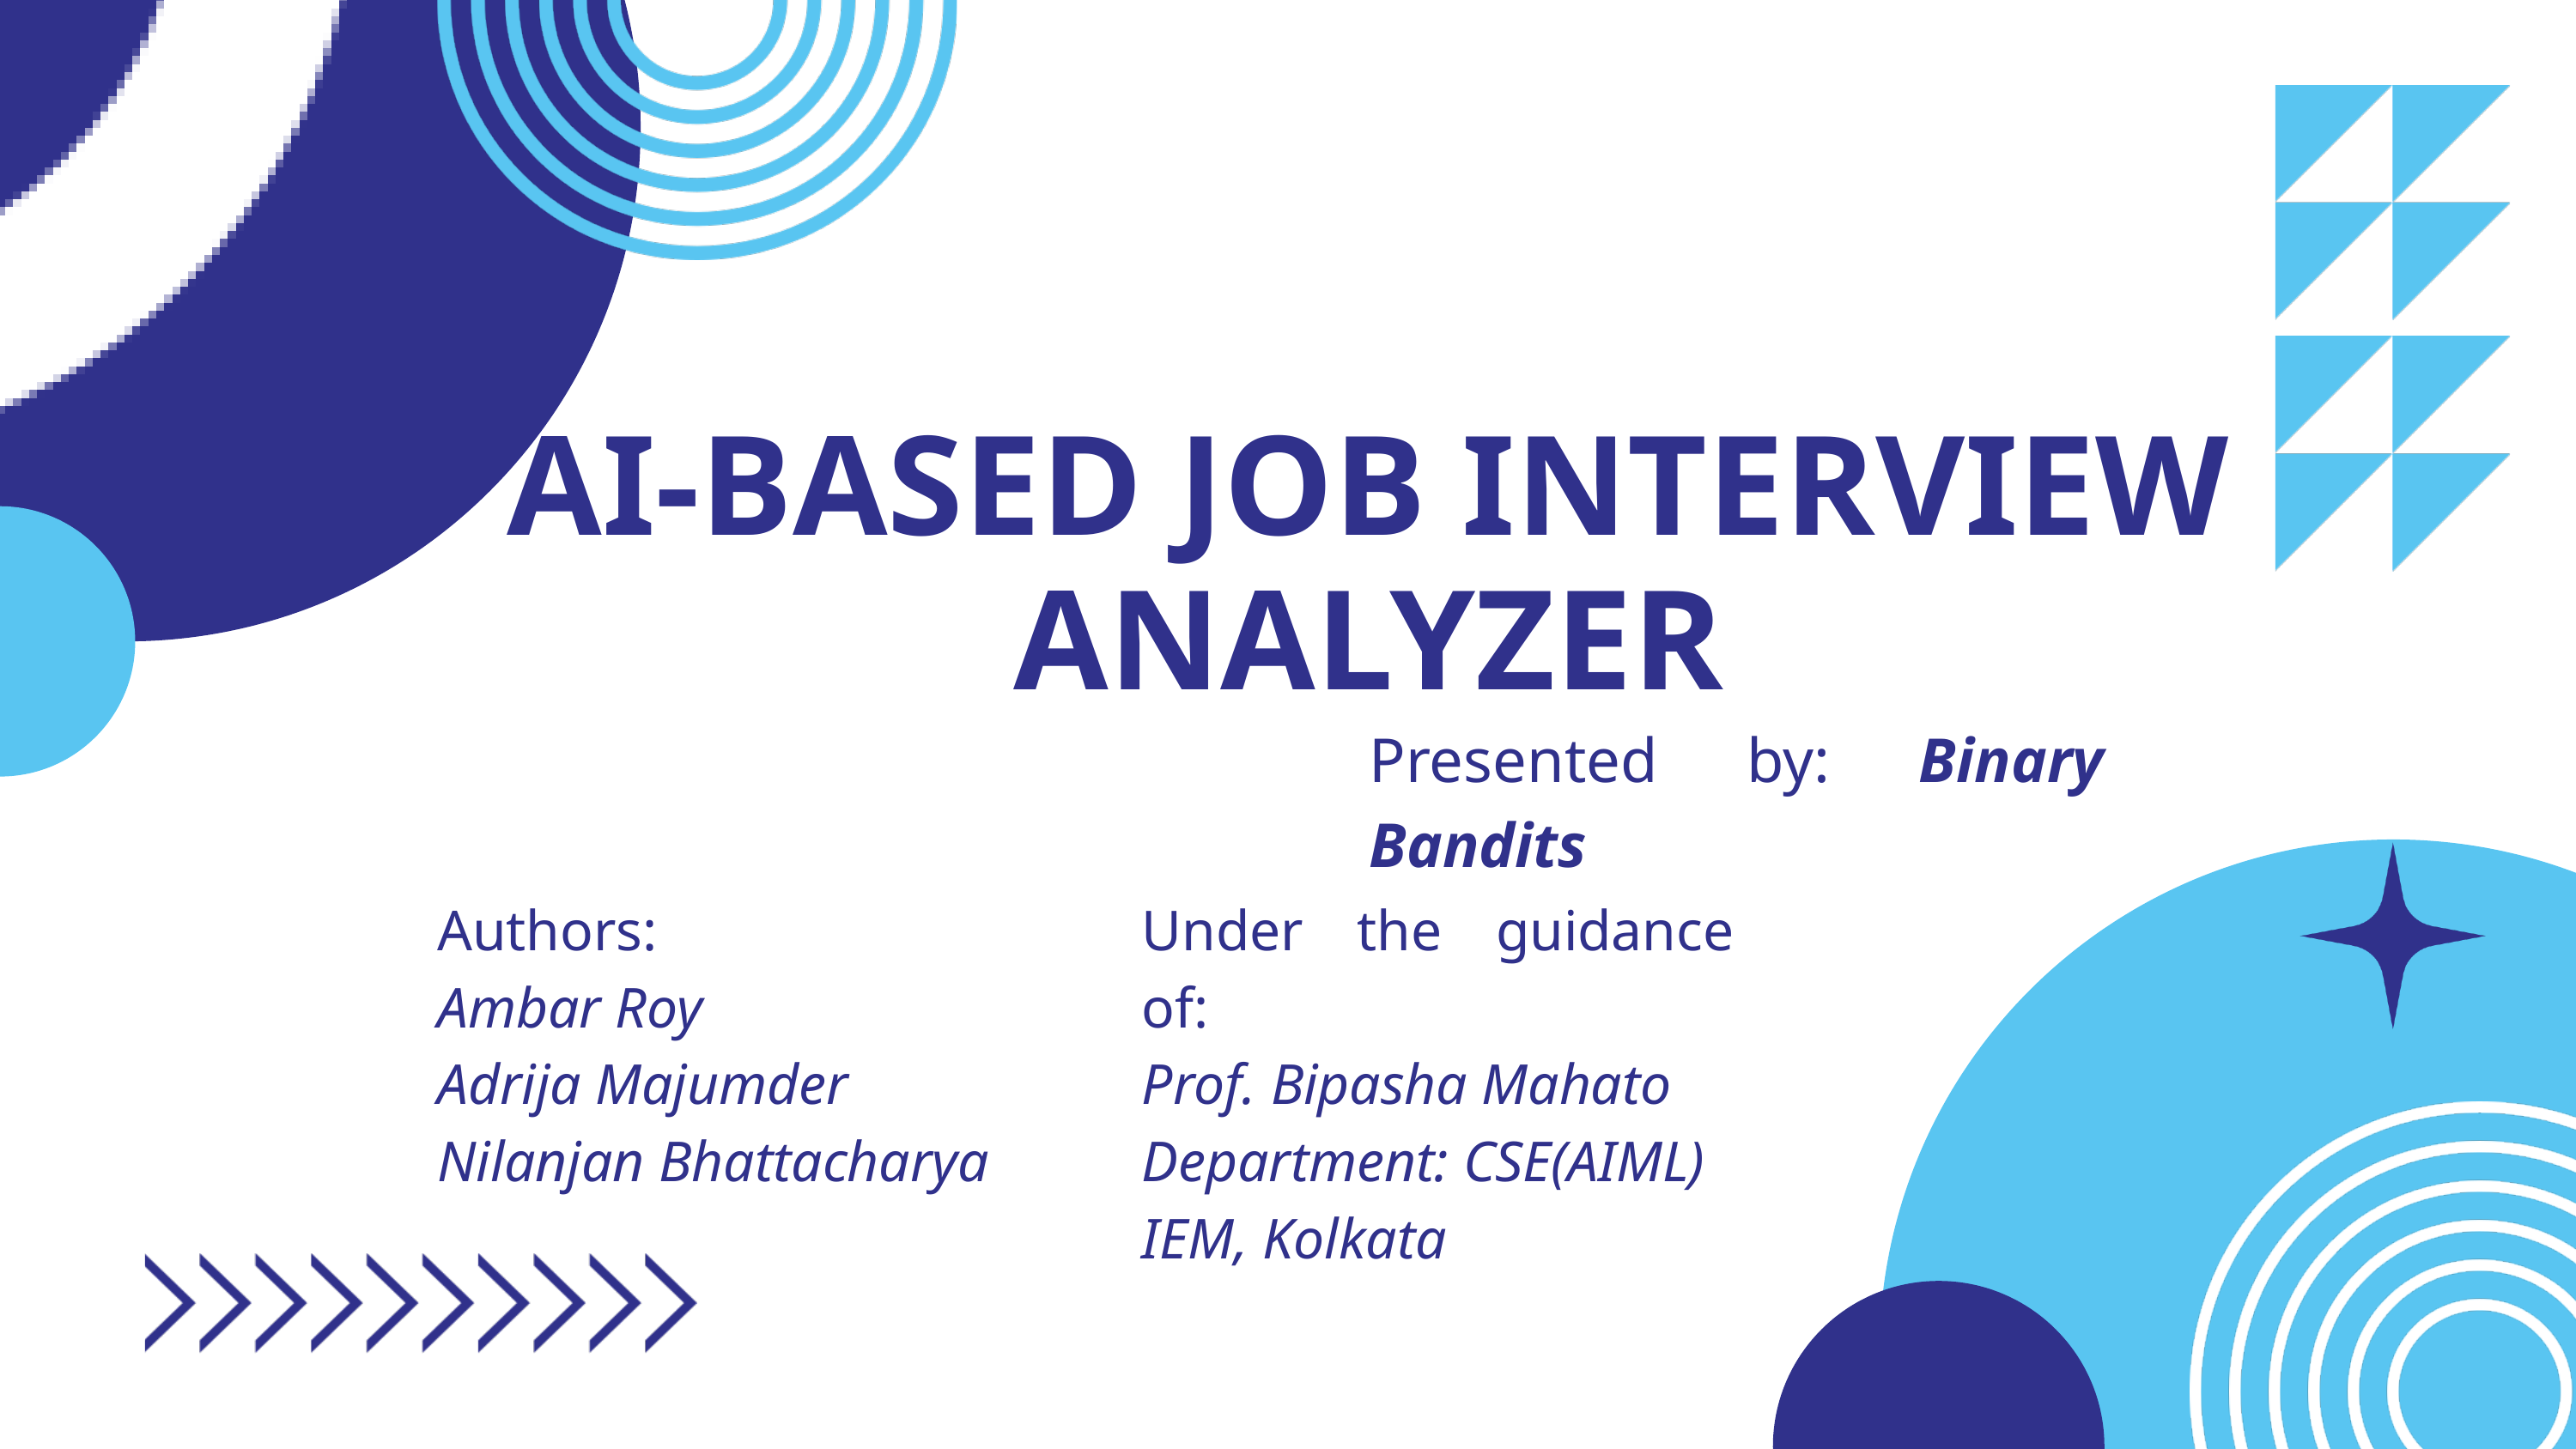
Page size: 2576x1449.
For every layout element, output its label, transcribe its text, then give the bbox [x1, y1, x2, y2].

text_box [2275, 85, 2511, 320]
text_box [144, 1253, 697, 1354]
text_box Presented by: Binary Bandits [1369, 709, 2105, 880]
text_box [1772, 1280, 2105, 1449]
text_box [0, 0, 641, 642]
text_box AI-BASED JOB INTERVIEW ANALYZER [388, 409, 2349, 718]
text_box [0, 506, 136, 777]
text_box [1879, 839, 2576, 1449]
text_box Under the guidance of: Prof. Bipasha Mahato Department: CSE(AIML) IEM, Kolkata [1141, 884, 1735, 1270]
text_box [646, 0, 957, 260]
text_box [2275, 336, 2511, 572]
text_box Authors: Ambar Roy Adrija Majumder Nilanjan Bhattacharya [437, 884, 1105, 1193]
